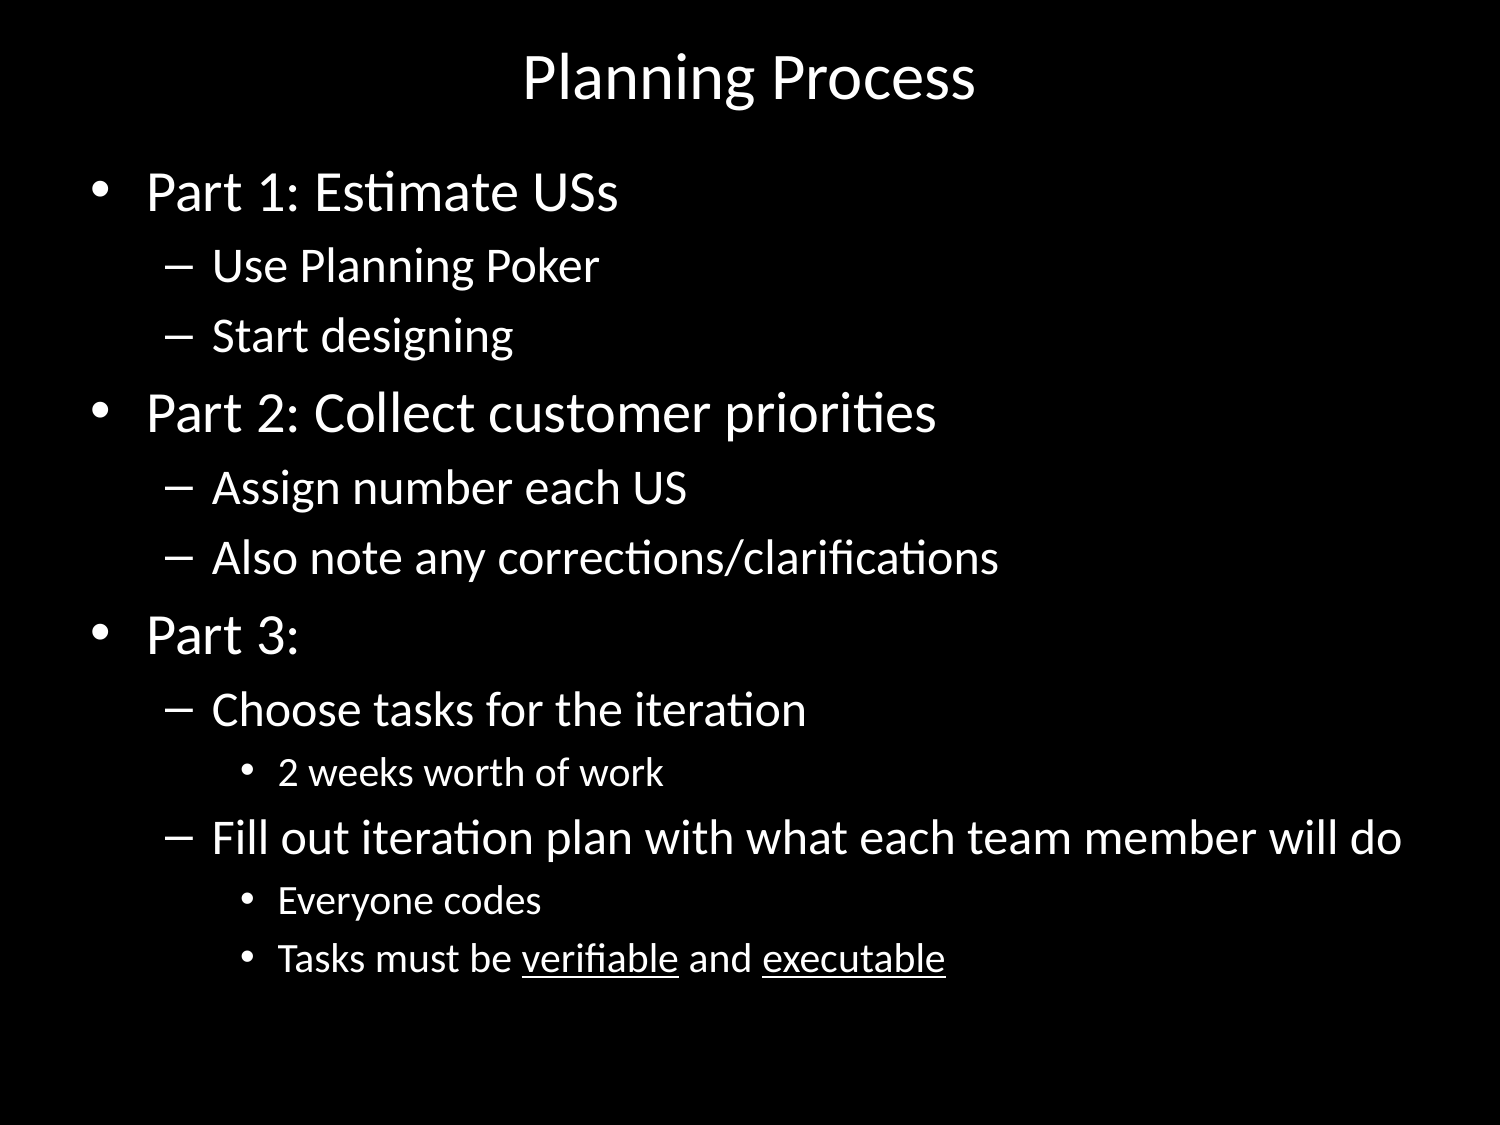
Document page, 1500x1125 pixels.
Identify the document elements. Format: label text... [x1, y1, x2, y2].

list Part 1: Estimate USs Use Planning Poker Start designing Part 2: Collect customer priorities Assign number each US Also note any corrections/clarifications Part 3: Choose tasks for the iteration 2 weeks worth of work Fill out iteration plan with what each team member will do Everyone codes Tasks must be verifiable and executable [75, 145, 1425, 1096]
title Planning Process [75, 0, 1425, 145]
